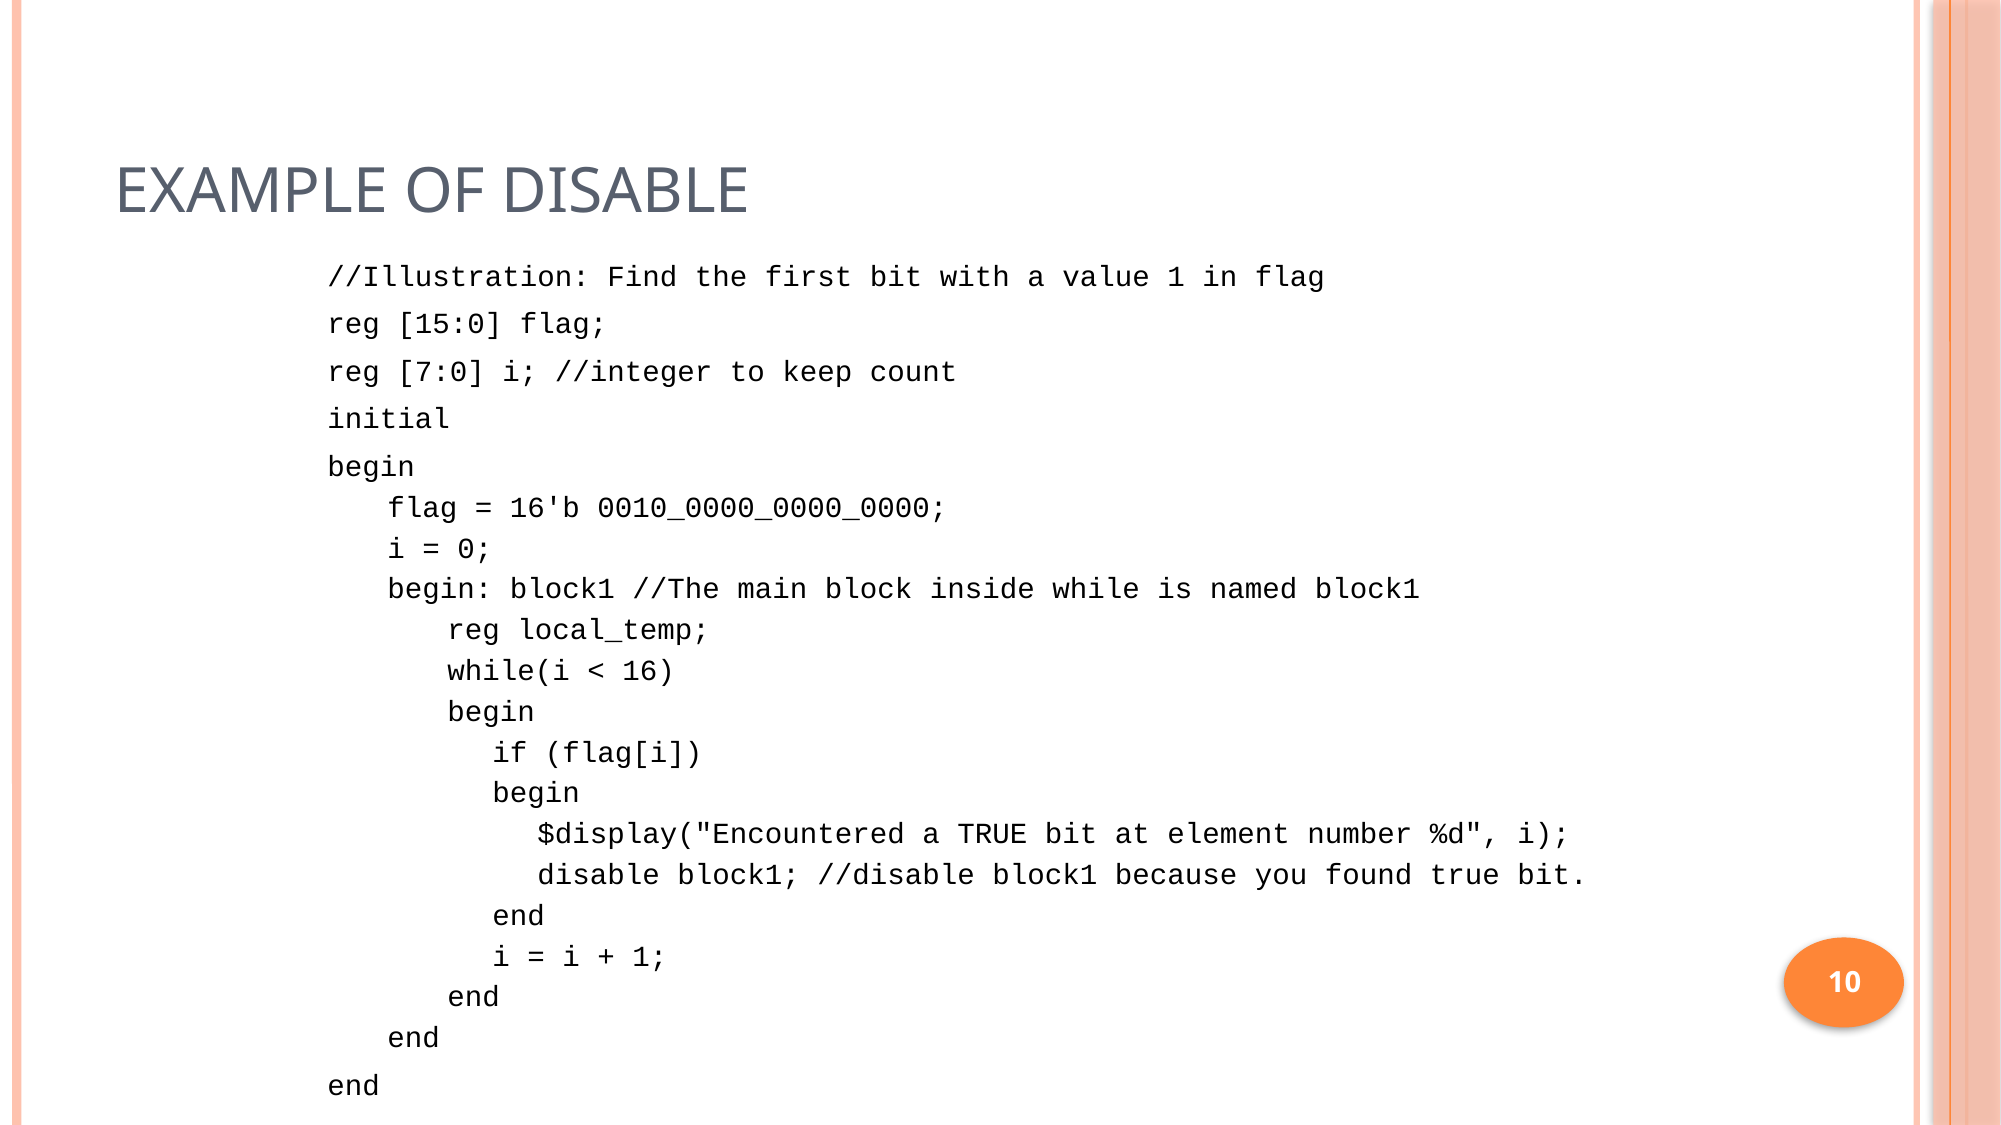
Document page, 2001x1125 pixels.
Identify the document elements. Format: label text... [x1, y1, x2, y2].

list //Illustration: Find the first bit with a value 1 in flag reg [15:0] flag; reg [7:0] i; //integer to keep count initial begin flag = 16'b 0010_0000_0000_0000; i = 0; begin: block1 //The main block inside while is named block1 reg local_temp; while(i < 16) begin if (flag[i]) begin $display("Encountered a TRUE bit at element number %d", i); disable block1; //disable block1 because you found true bit. end i = i + 1; end end end [312, 249, 1625, 1125]
slide_number 10 [1777, 940, 1912, 1027]
title Example of Disable [99, 45, 1734, 233]
